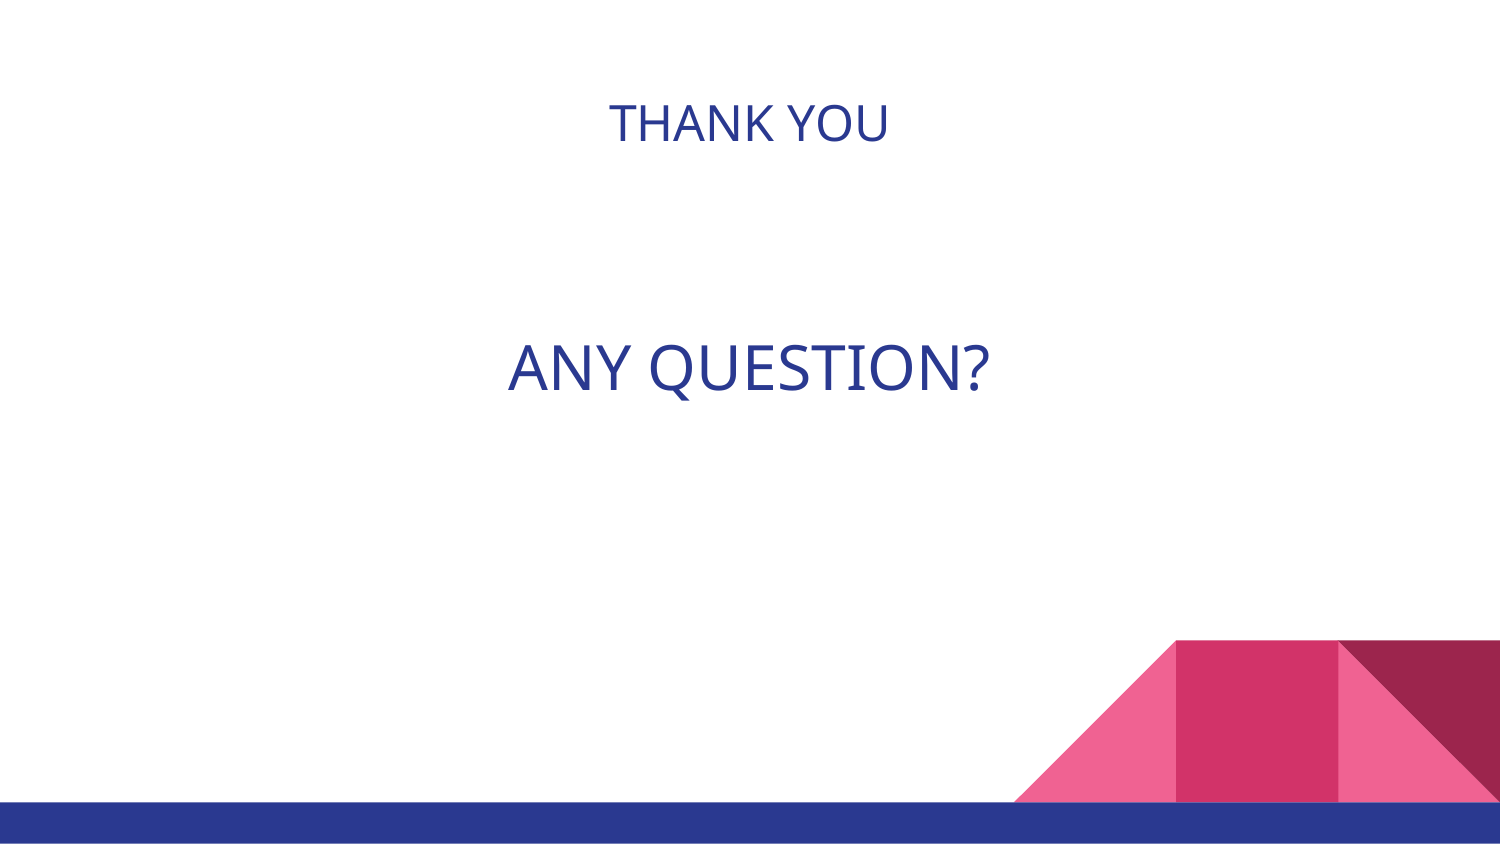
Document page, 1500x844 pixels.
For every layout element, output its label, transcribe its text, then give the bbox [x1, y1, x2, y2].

title THANK YOU [51, 67, 1449, 167]
list ANY QUESTION? [51, 201, 1449, 750]
